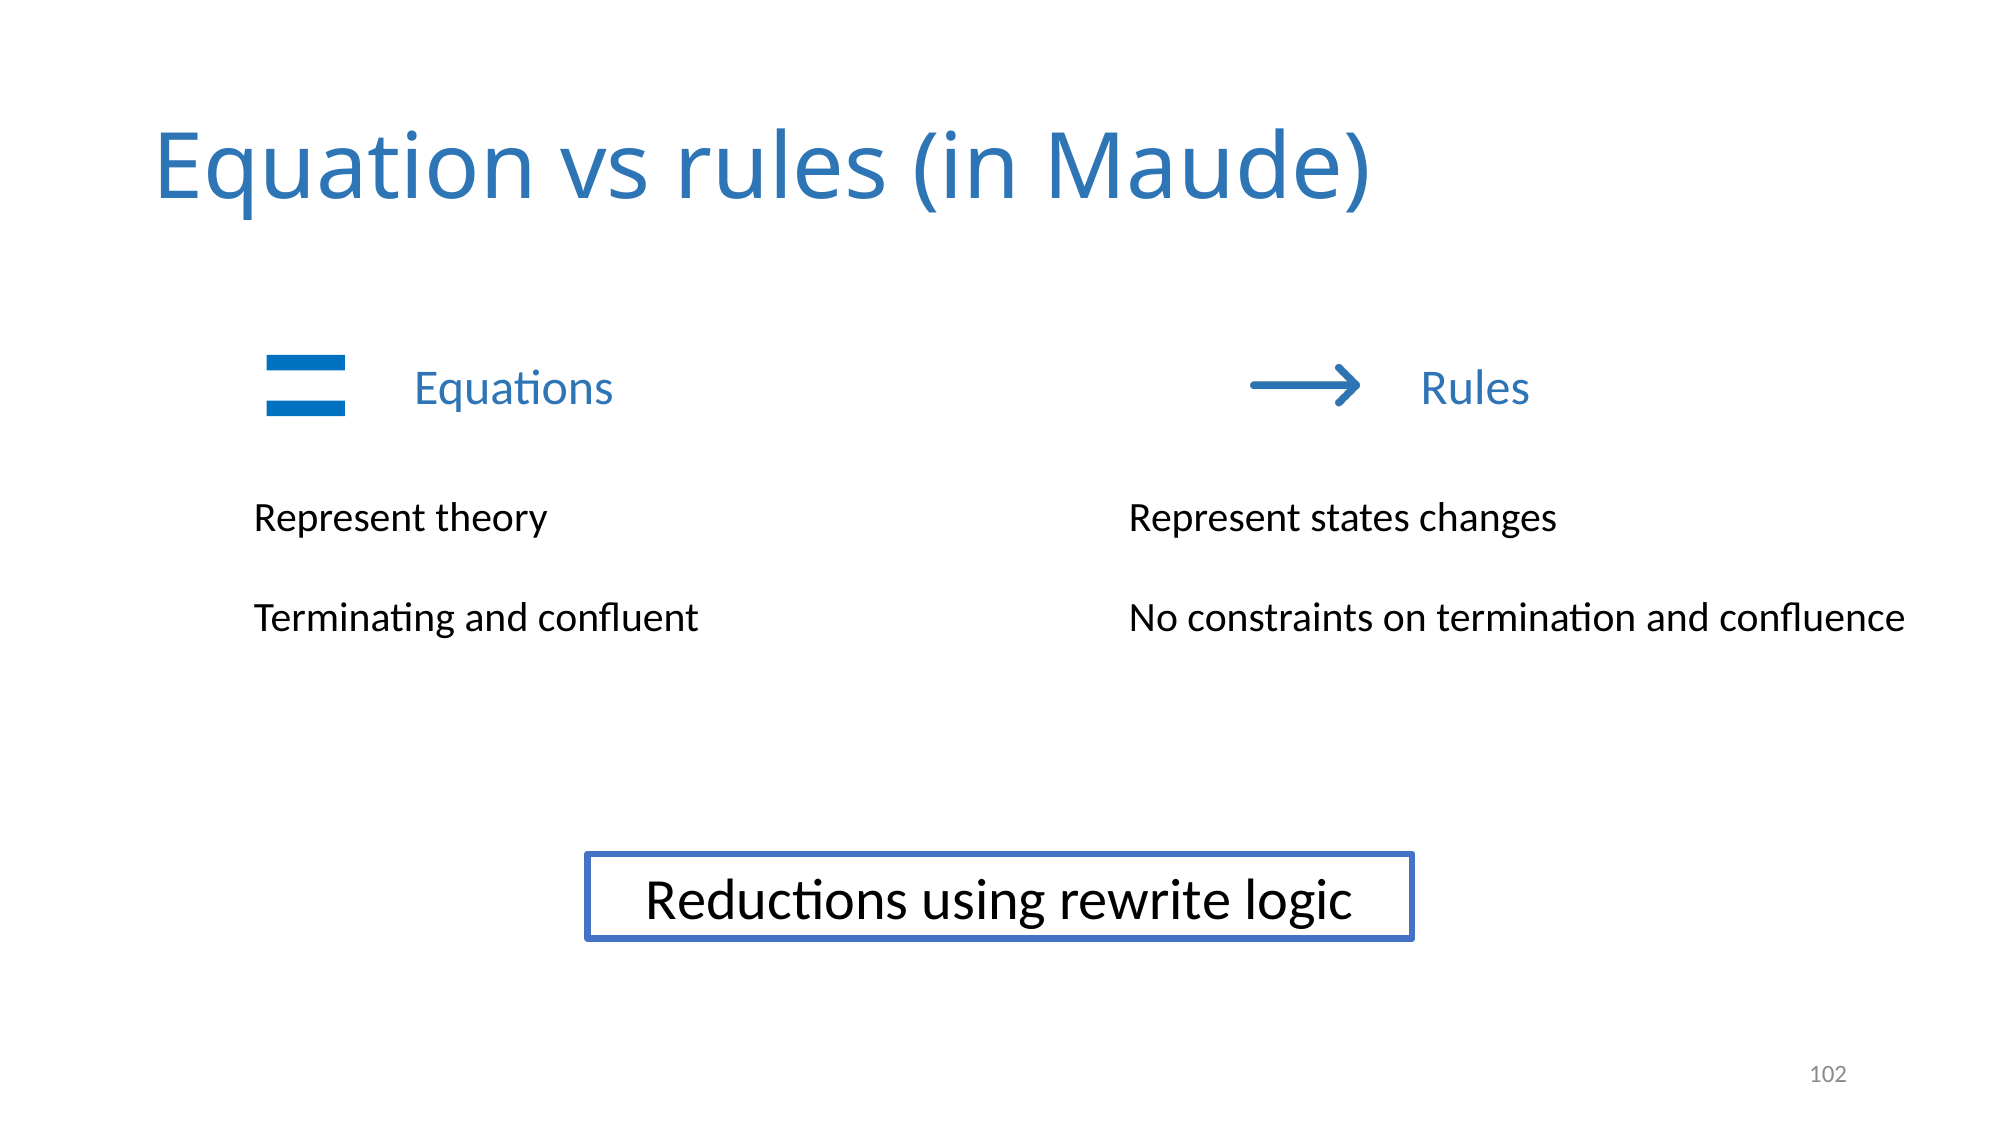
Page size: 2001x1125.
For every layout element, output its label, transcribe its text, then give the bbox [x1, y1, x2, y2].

title Equation vs rules (in Maude) [137, 59, 1863, 278]
text_box Reductions using rewrite logic [587, 853, 1413, 939]
text_box [266, 354, 346, 371]
text_box Equations [399, 347, 639, 423]
slide_number 102 [1412, 1042, 1863, 1103]
text_box Rules [1405, 347, 1553, 423]
text_box Represent states changes No constraints on termination and confluence [1114, 482, 1941, 648]
text_box [266, 400, 346, 417]
text_box Represent theory Terminating and confluent [239, 482, 739, 648]
picture [1245, 325, 1365, 445]
